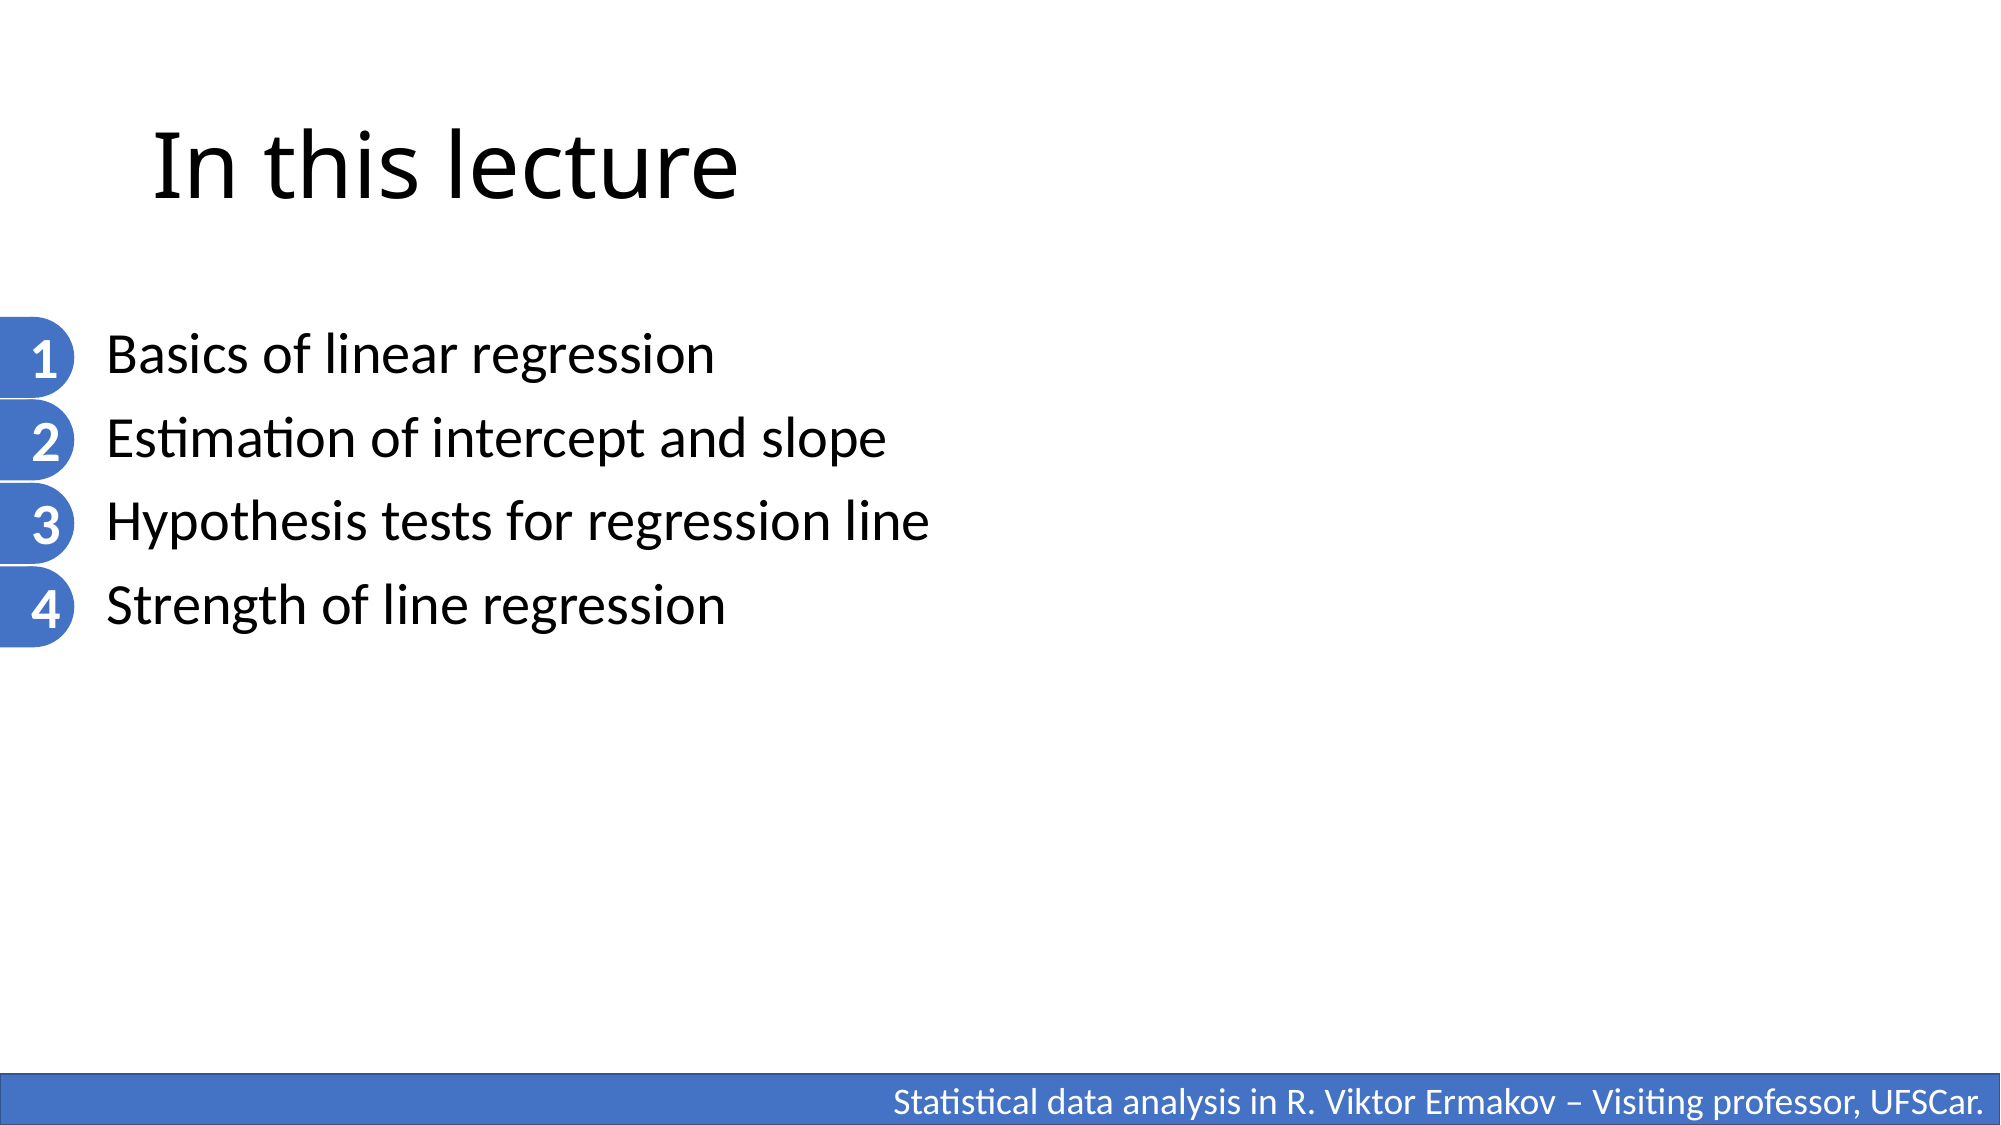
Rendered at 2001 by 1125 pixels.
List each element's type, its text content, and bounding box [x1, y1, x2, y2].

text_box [0, 479, 77, 562]
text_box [0, 395, 77, 479]
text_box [0, 562, 77, 649]
text_box Statistical data analysis in R. Viktor Ermakov – Visiting professor, UFSCar. [0, 1073, 2000, 1125]
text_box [0, 313, 75, 395]
title In this lecture [137, 59, 1863, 278]
text_box Basics of linear regression Estimation of intercept and slope Hypothesis tests for regression line Strength of line regression [91, 315, 1260, 1027]
